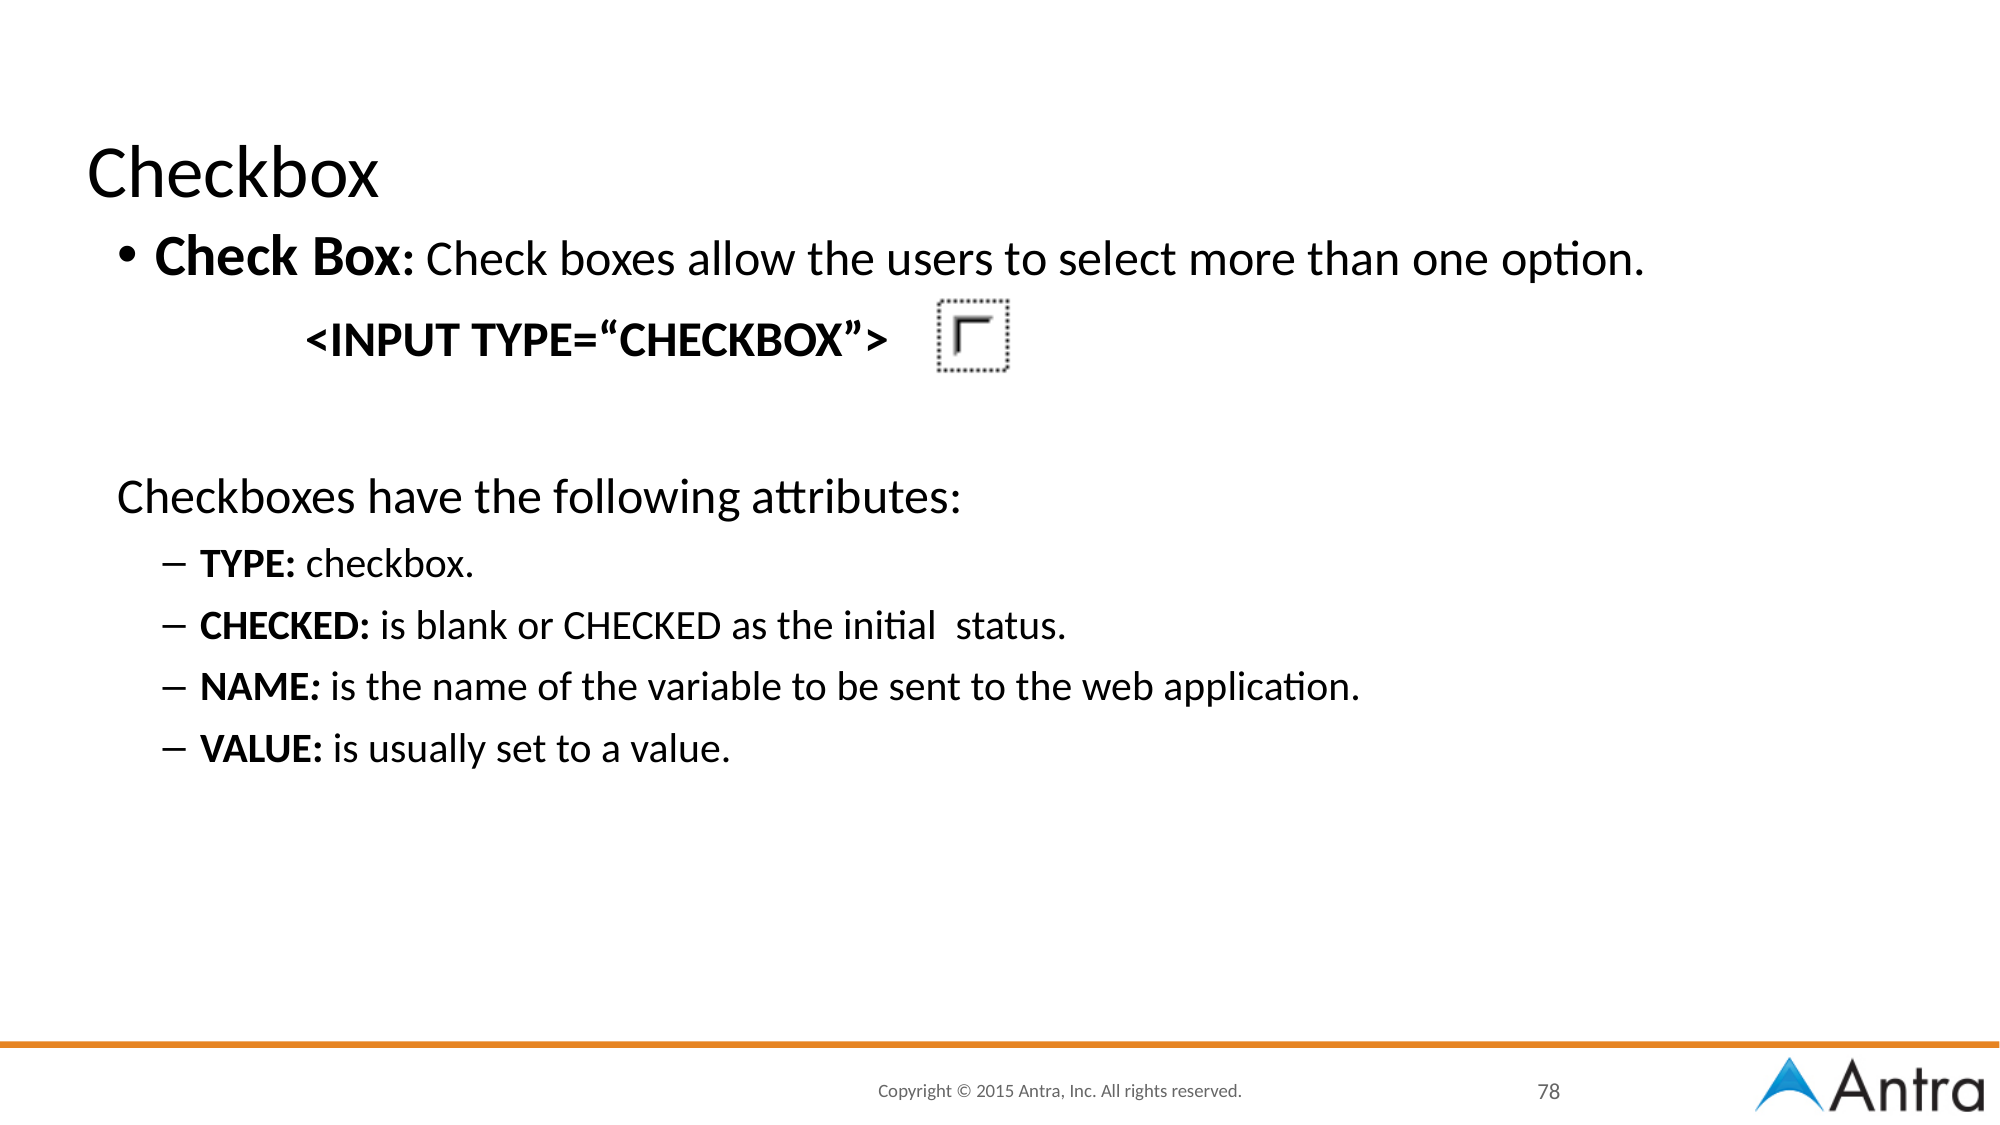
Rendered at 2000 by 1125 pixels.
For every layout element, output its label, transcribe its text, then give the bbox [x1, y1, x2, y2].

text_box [932, 294, 1021, 383]
title Checkbox [87, 66, 1913, 213]
slide_number 78 [1498, 1075, 1561, 1106]
list Check Box: Check boxes allow the users to select more than one option. <INPUT TYPE=“CHECKBOX”> Checkboxes have the following attributes: TYPE: checkbox. CHECKED: is blank or CHECKED as the initial status. NAME: is the name of the variable to be sent to the web application. VALUE: is usually set to a value. [117, 224, 1835, 1025]
picture [1744, 1048, 1994, 1122]
